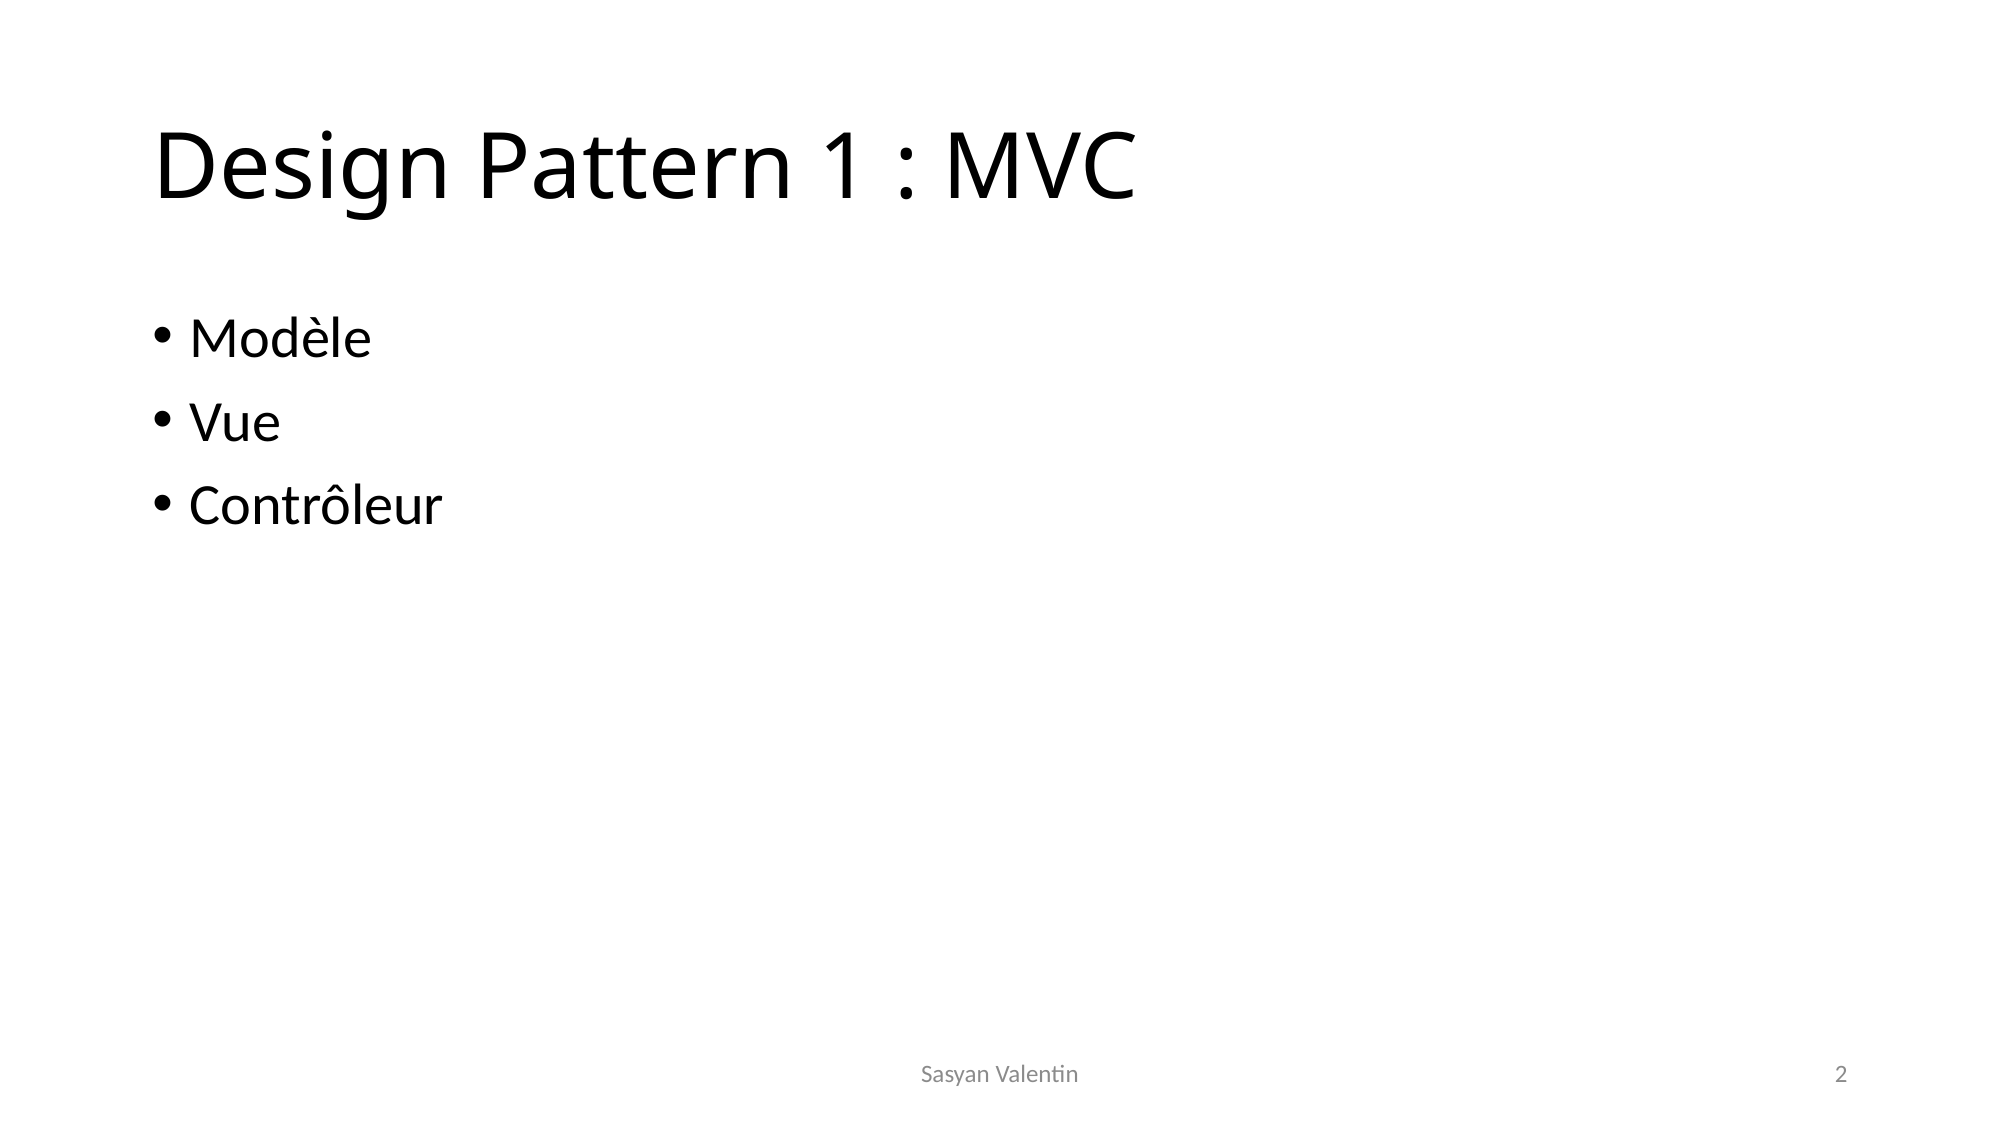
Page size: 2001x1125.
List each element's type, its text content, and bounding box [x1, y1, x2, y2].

slide_number 2 [1412, 1042, 1863, 1103]
footer Sasyan Valentin [662, 1042, 1338, 1103]
title Design Pattern 1 : MVC [137, 59, 1863, 278]
list Modèle Vue Contrôleur [137, 299, 1863, 1014]
